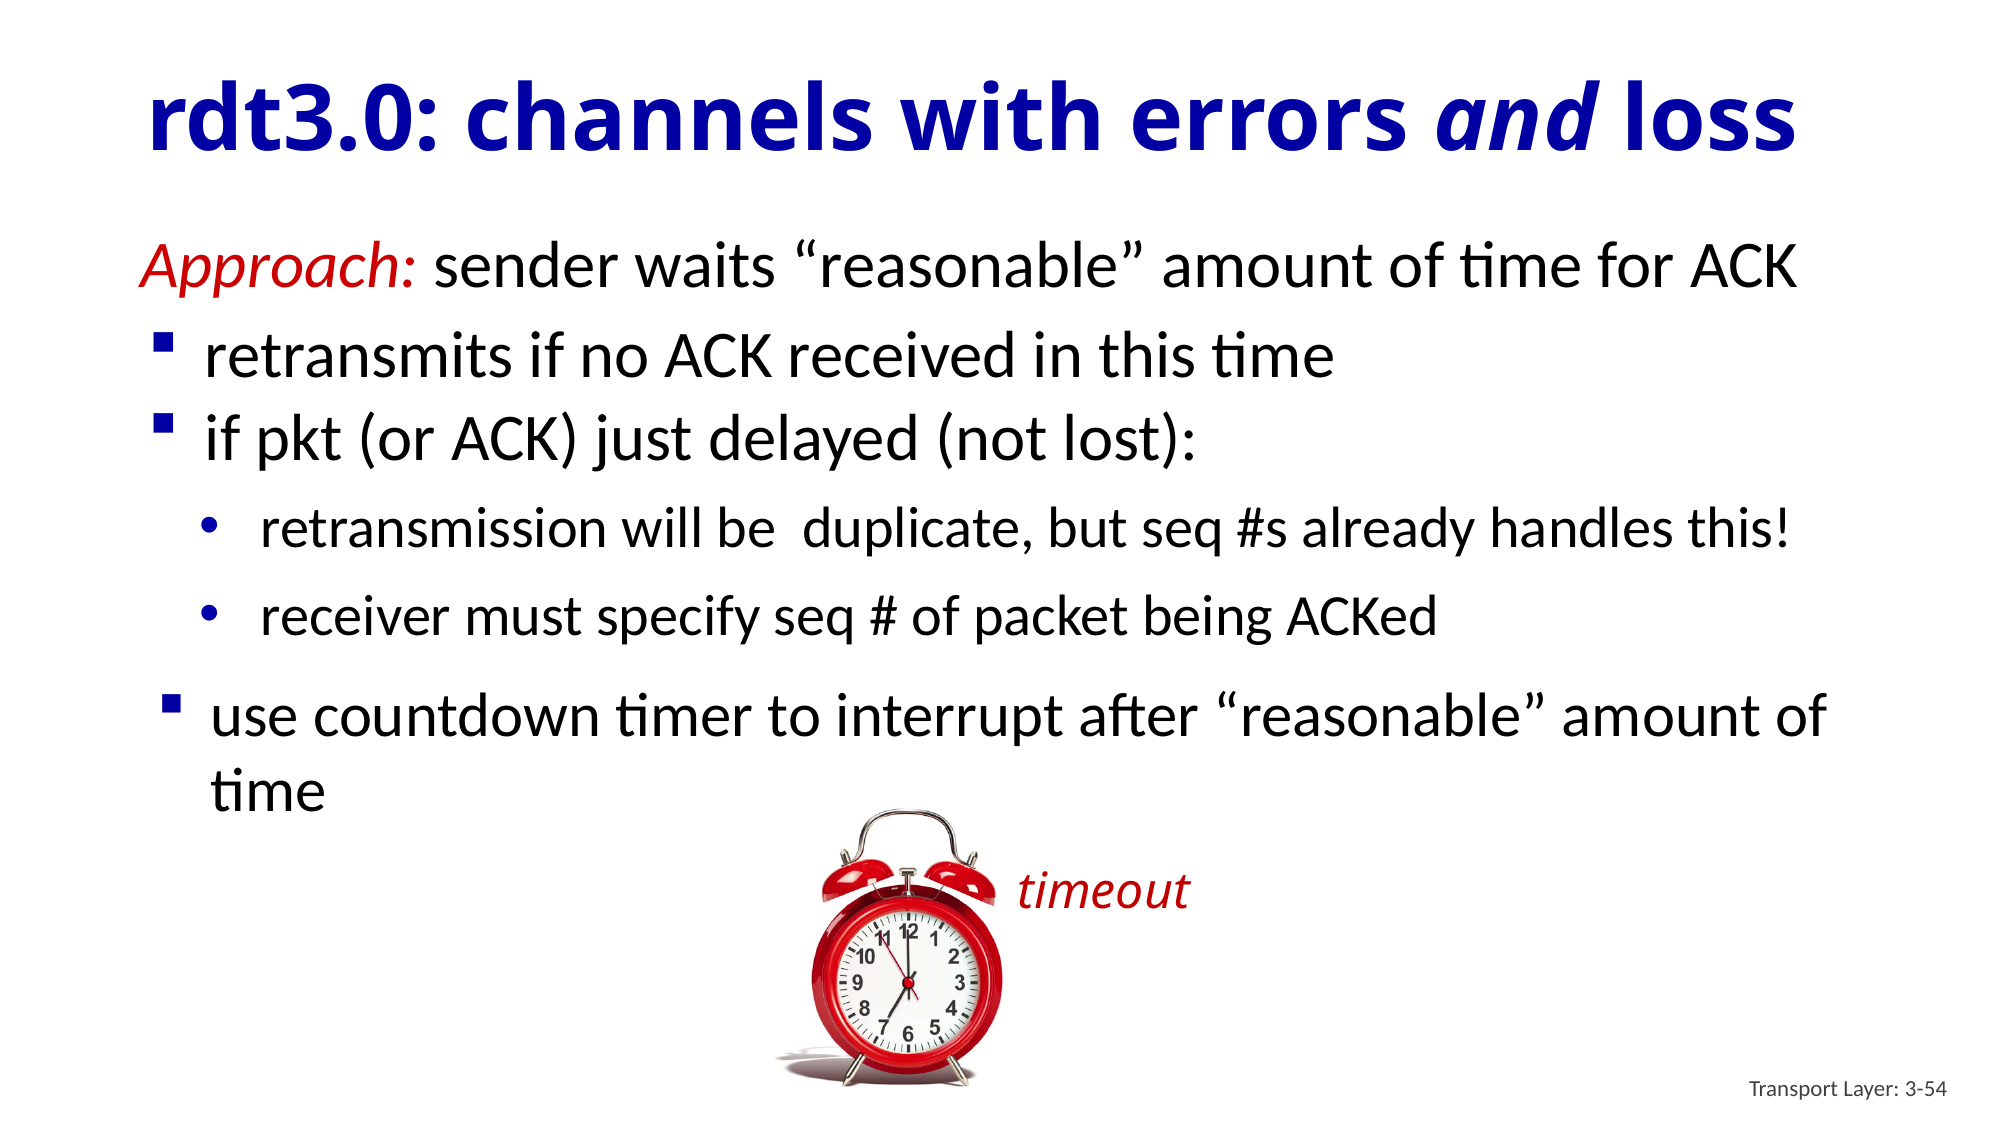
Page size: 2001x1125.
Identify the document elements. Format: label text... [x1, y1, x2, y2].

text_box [631, 799, 1204, 1113]
text_box use countdown timer to interrupt after “reasonable” amount of time [132, 665, 1925, 833]
text_box Approach: sender waits “reasonable” amount of time for ACK retransmits if no ACK received in this time if pkt (or ACK) just delayed (not lost): retransmission will be duplicate, but seq #s already handles this! receiver must specify seq # of packet being ACKed [123, 222, 1916, 1055]
title rdt3.0: channels with errors and loss [131, 47, 1952, 195]
slide_number Transport Layer: 3-54 [1512, 1056, 1963, 1117]
